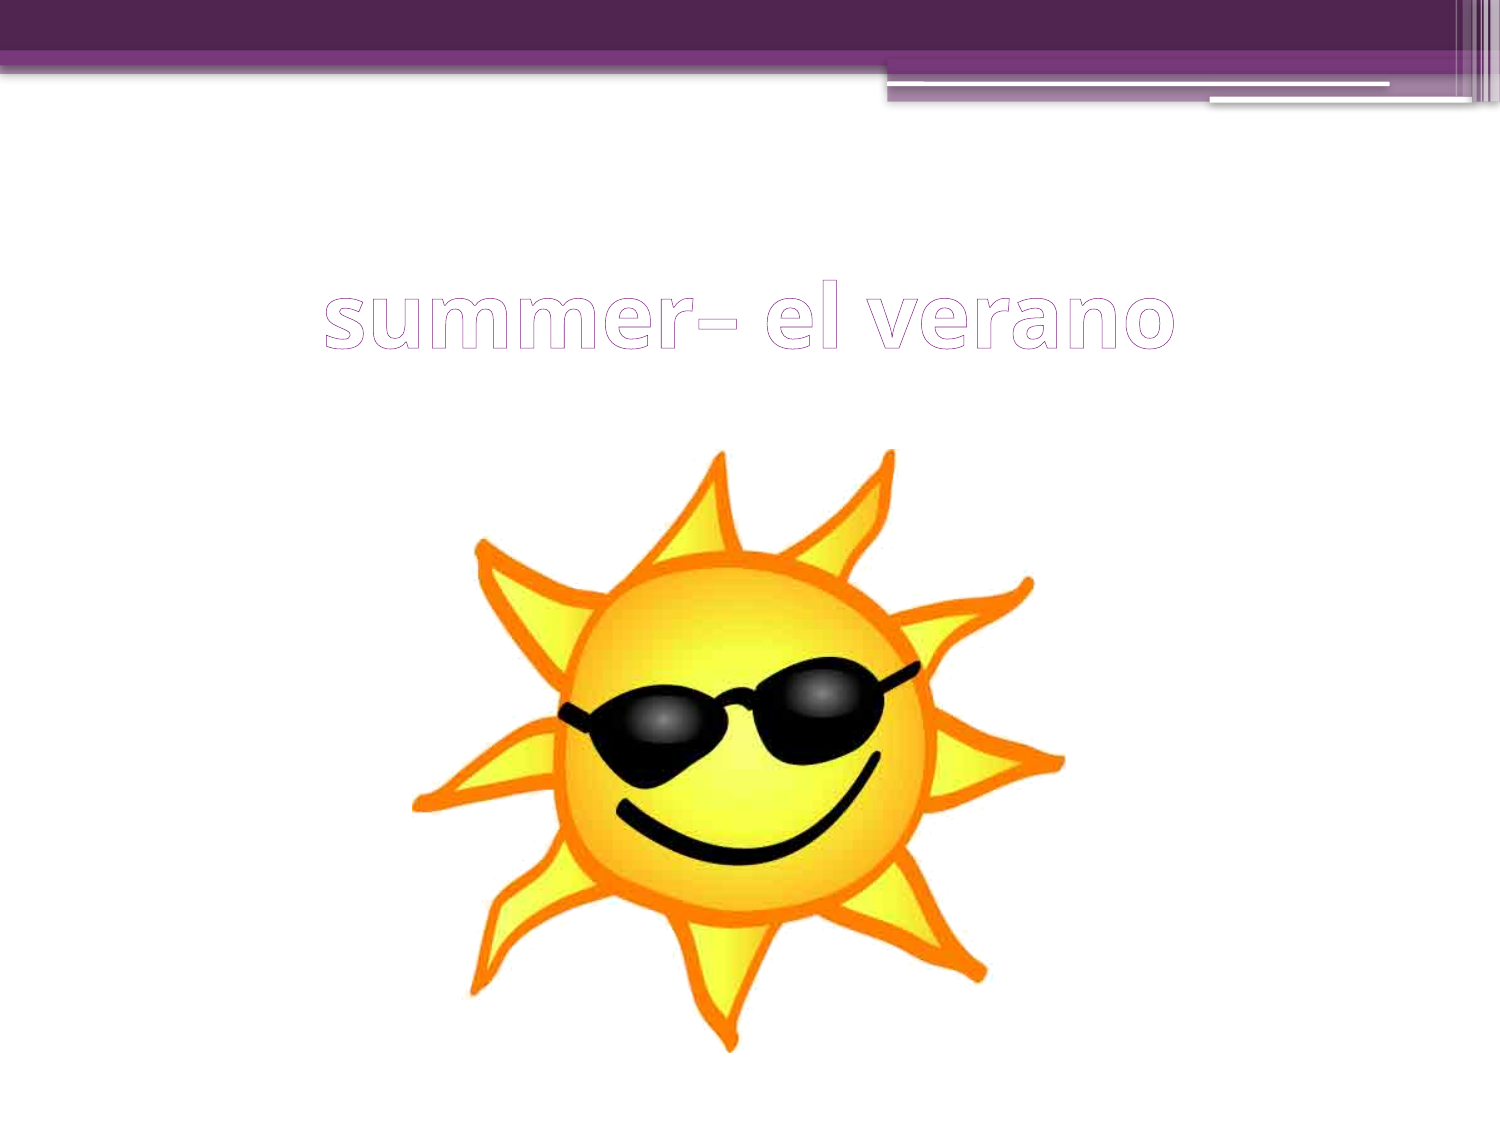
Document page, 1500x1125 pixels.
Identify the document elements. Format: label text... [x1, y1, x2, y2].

picture [412, 449, 1066, 1054]
title summer– el verano [112, 149, 1388, 374]
